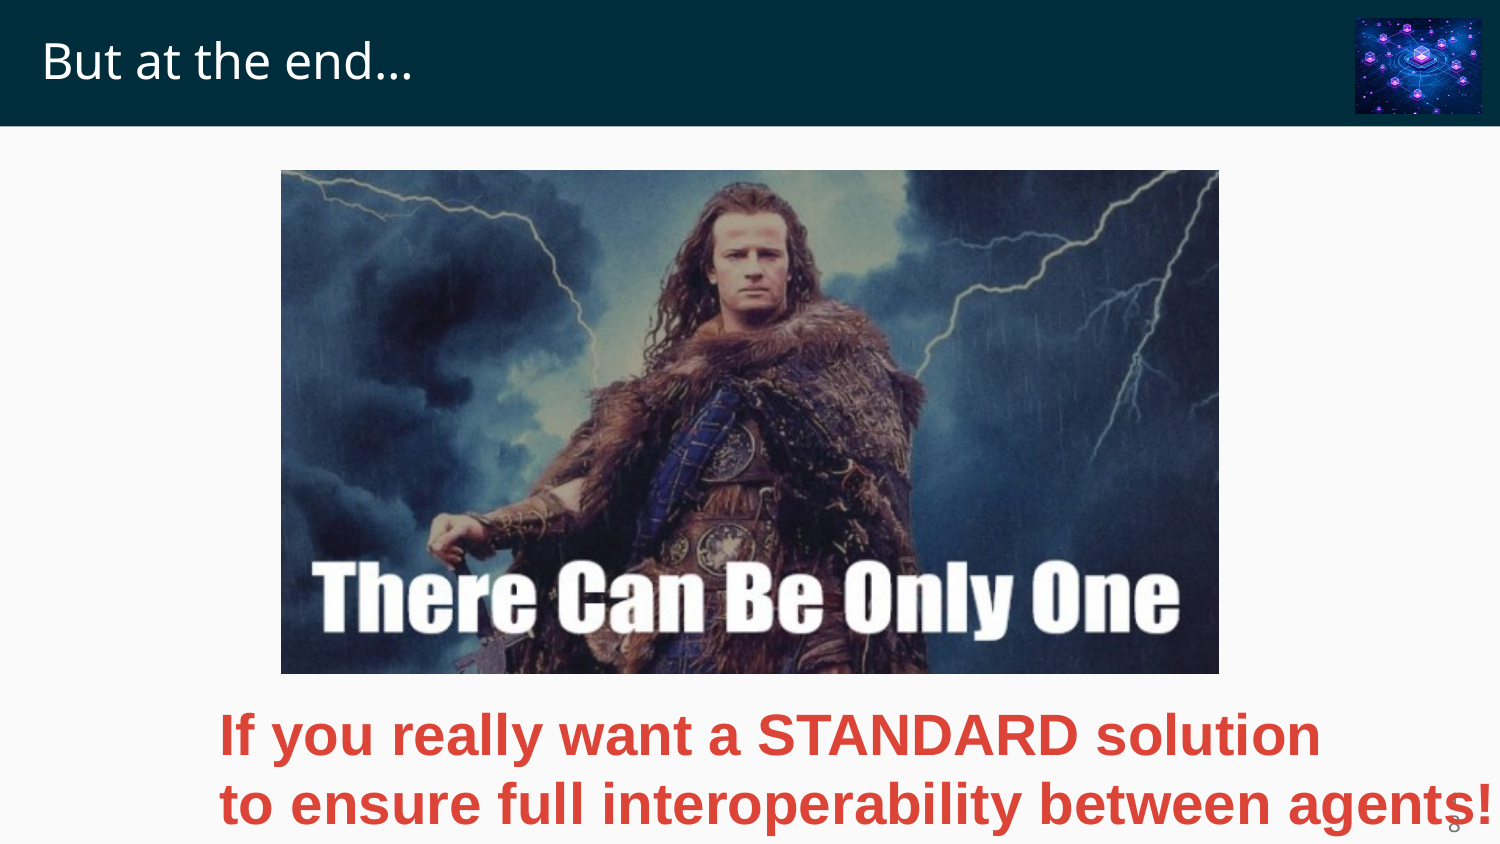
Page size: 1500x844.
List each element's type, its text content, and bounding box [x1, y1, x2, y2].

text_box If you really want a STANDARD solution to ensure full interoperability between agents! [204, 689, 1500, 844]
picture [281, 169, 1219, 674]
title But at the end… [26, 10, 1474, 109]
picture [1356, 19, 1481, 113]
